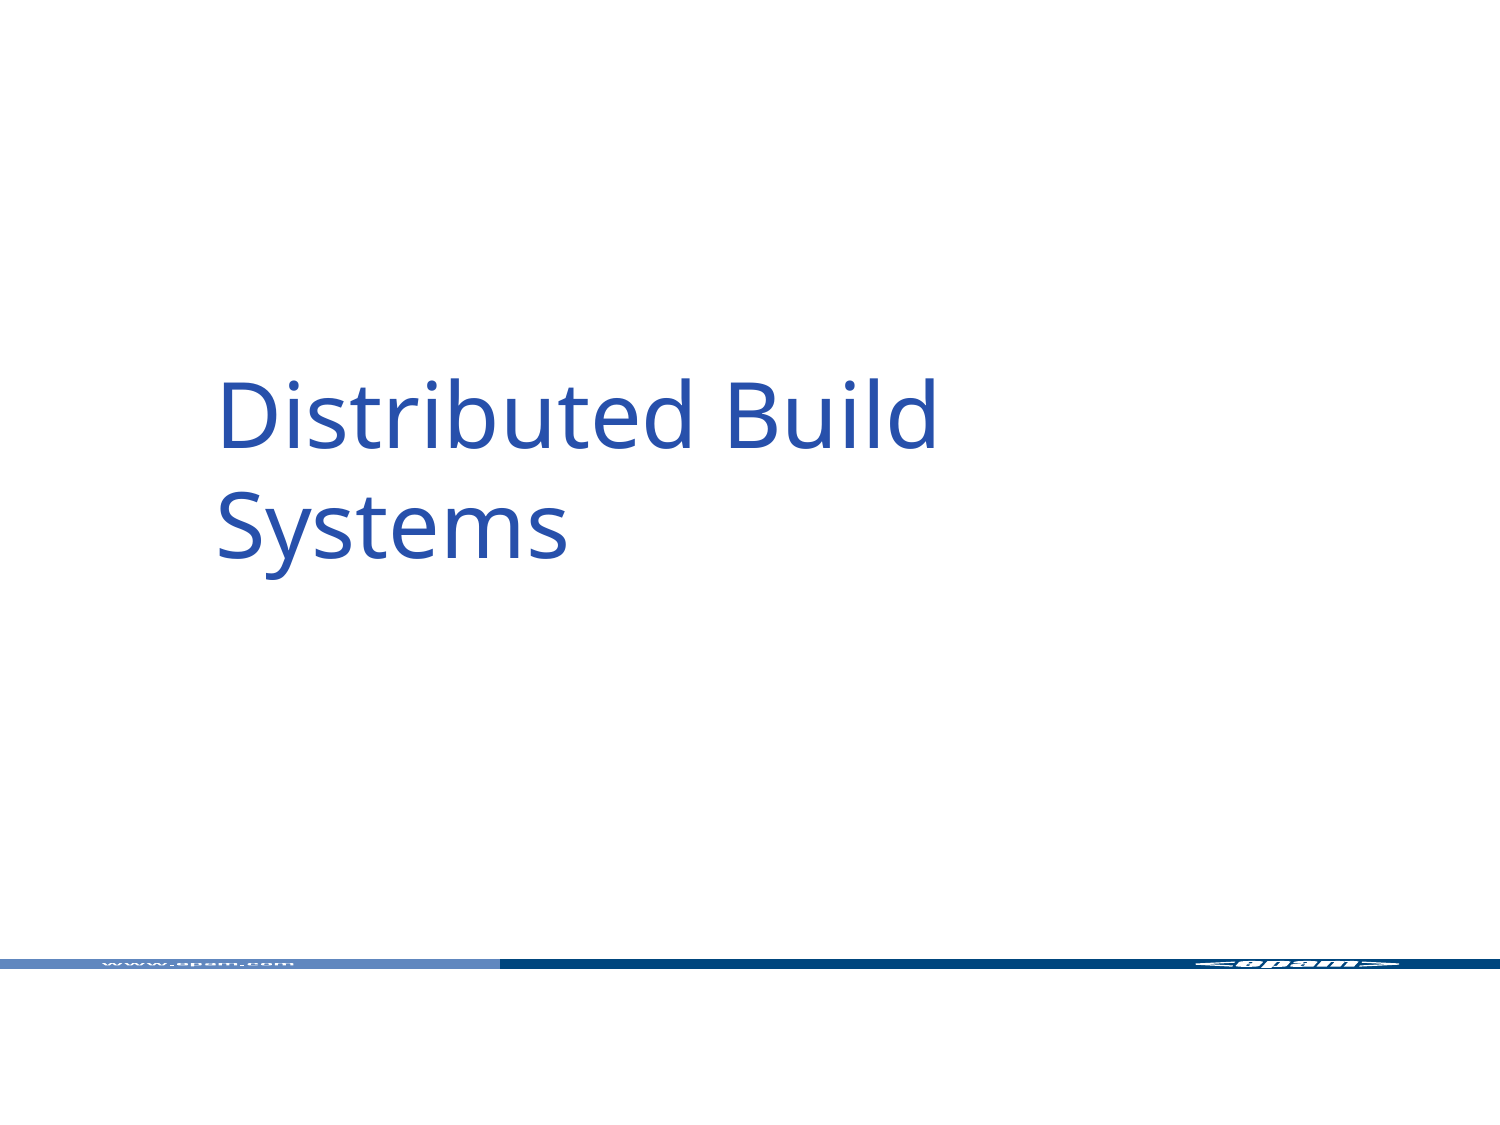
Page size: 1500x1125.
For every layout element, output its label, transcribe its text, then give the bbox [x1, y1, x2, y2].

title Distributed Build Systems [200, 337, 1313, 596]
